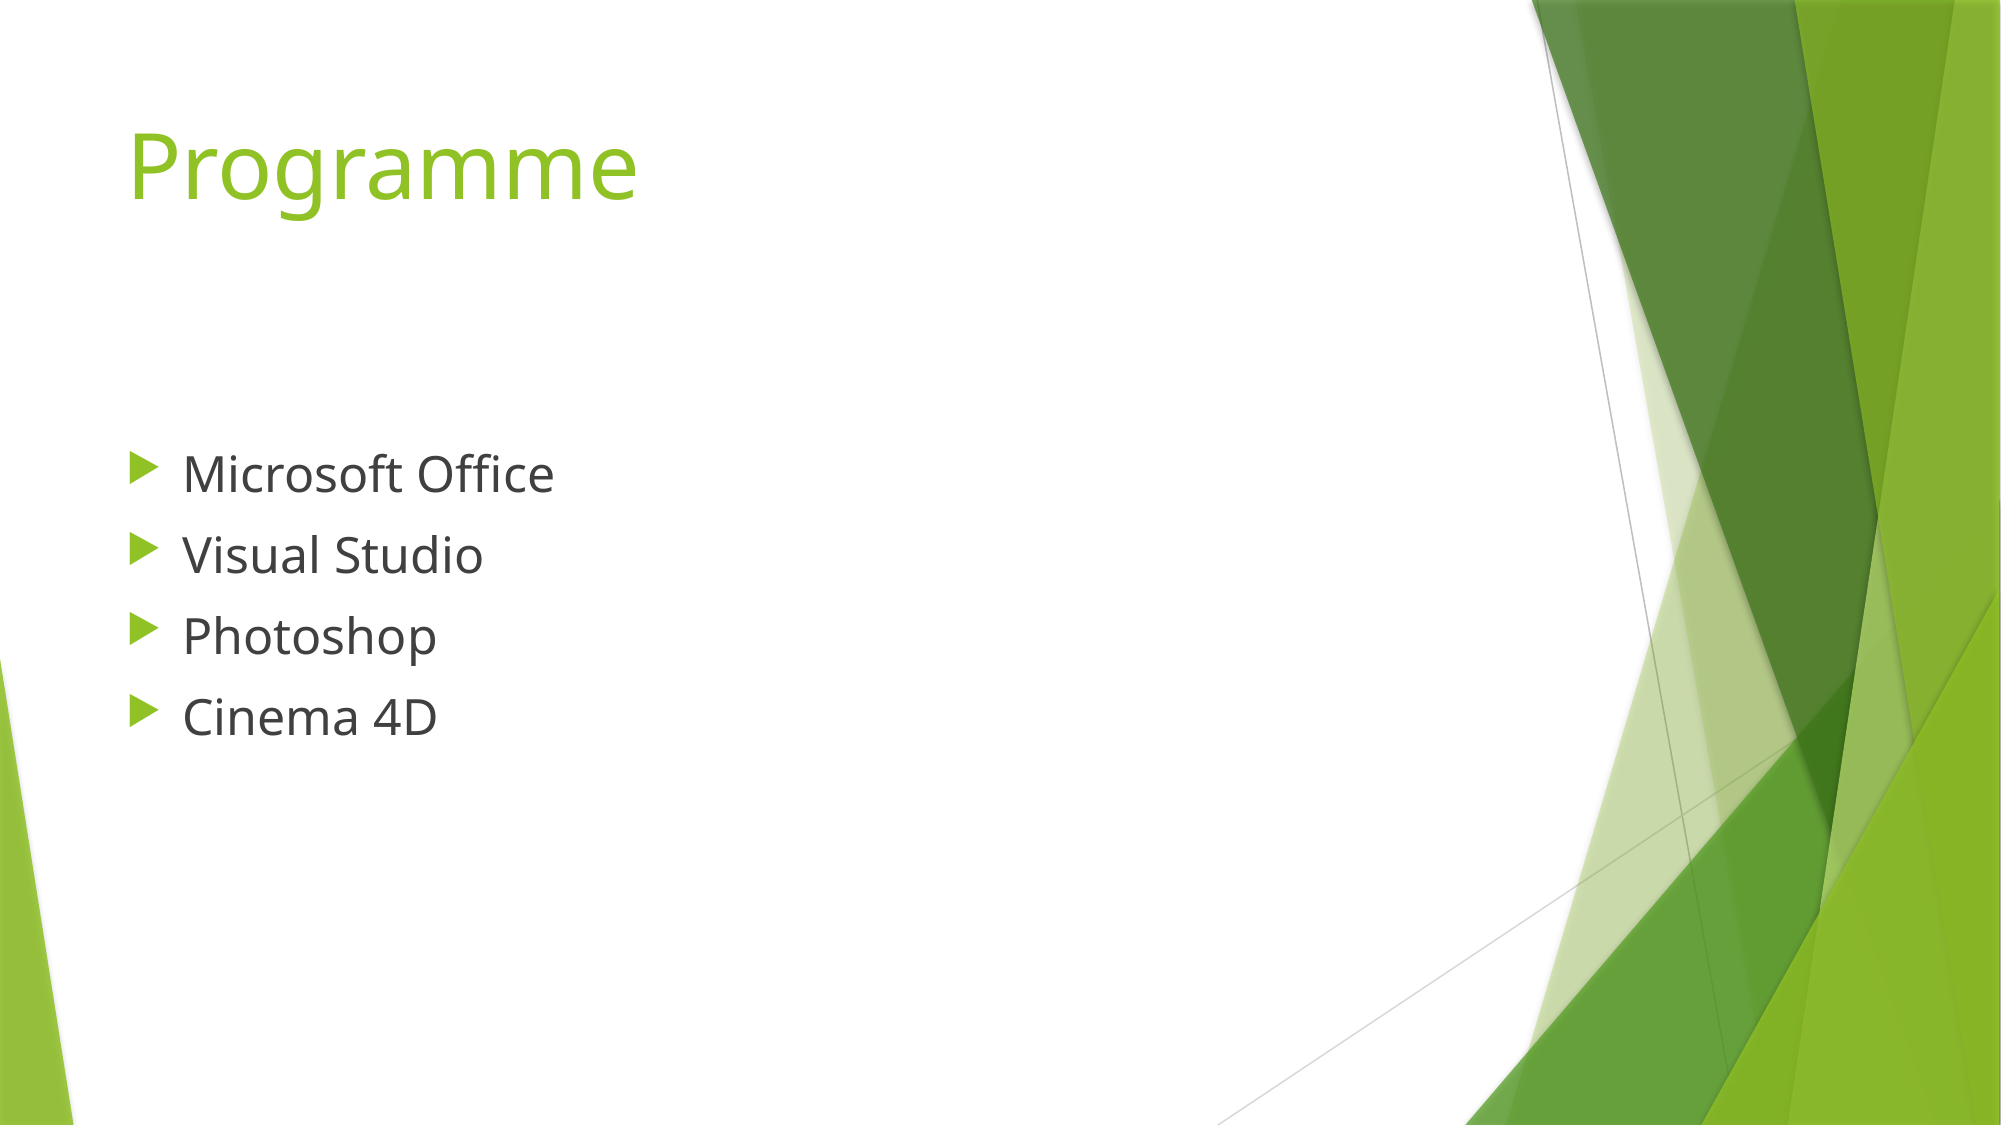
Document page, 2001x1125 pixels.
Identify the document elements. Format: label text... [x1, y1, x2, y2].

title Programme [111, 99, 1522, 317]
list Microsoft Office Visual Studio Photoshop Cinema 4D [111, 354, 1522, 992]
